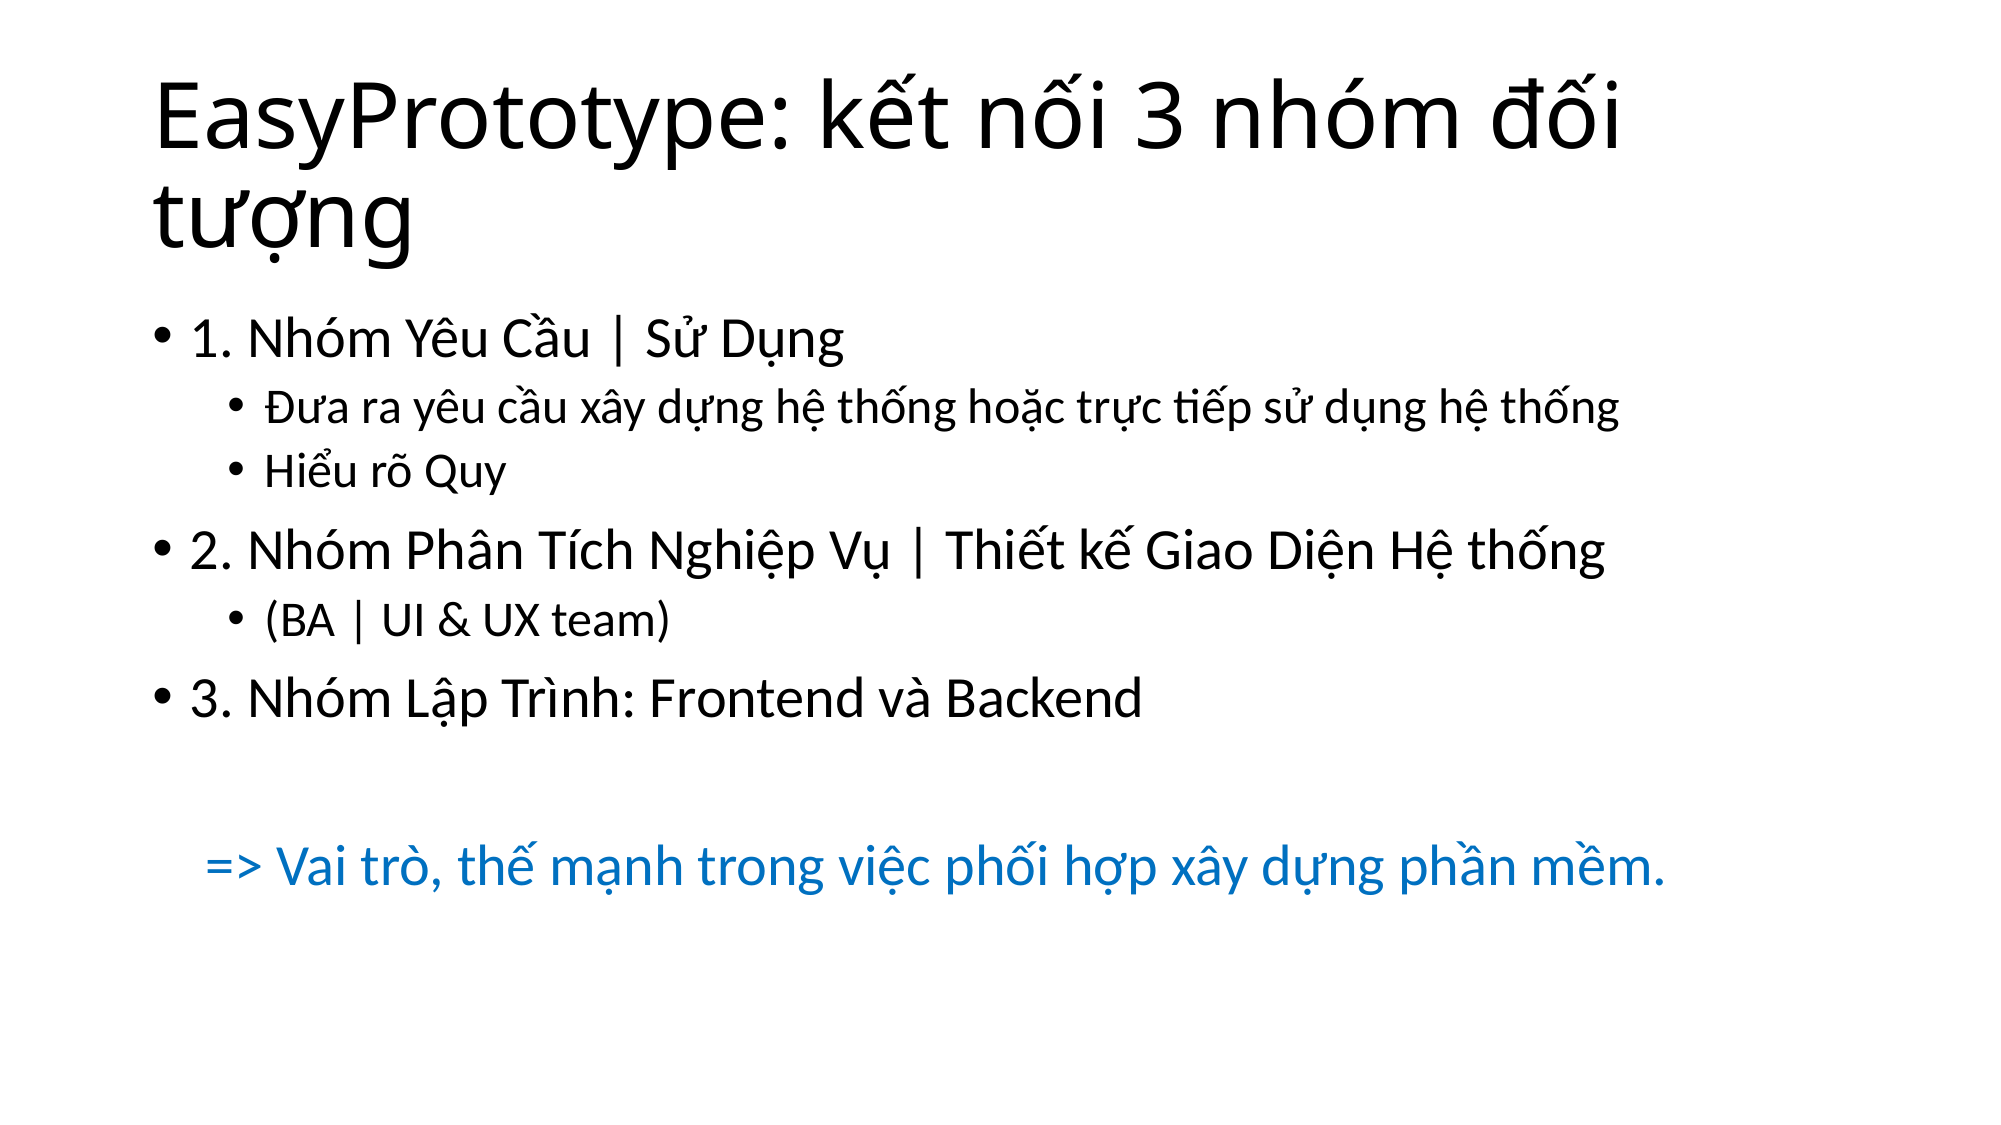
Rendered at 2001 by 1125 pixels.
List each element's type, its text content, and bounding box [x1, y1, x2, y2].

title EasyPrototype: kết nối 3 nhóm đối tượng [137, 59, 1863, 278]
list 1. Nhóm Yêu Cầu | Sử Dụng Đưa ra yêu cầu xây dựng hệ thống hoặc trực tiếp sử dụng hệ thống Hiểu rõ Quy 2. Nhóm Phân Tích Nghiệp Vụ | Thiết kế Giao Diện Hệ thống (BA | UI & UX team) 3. Nhóm Lập Trình: Frontend và Backend => Vai trò, thế mạnh trong việc phối hợp xây dựng phần mềm. [137, 299, 1863, 1014]
